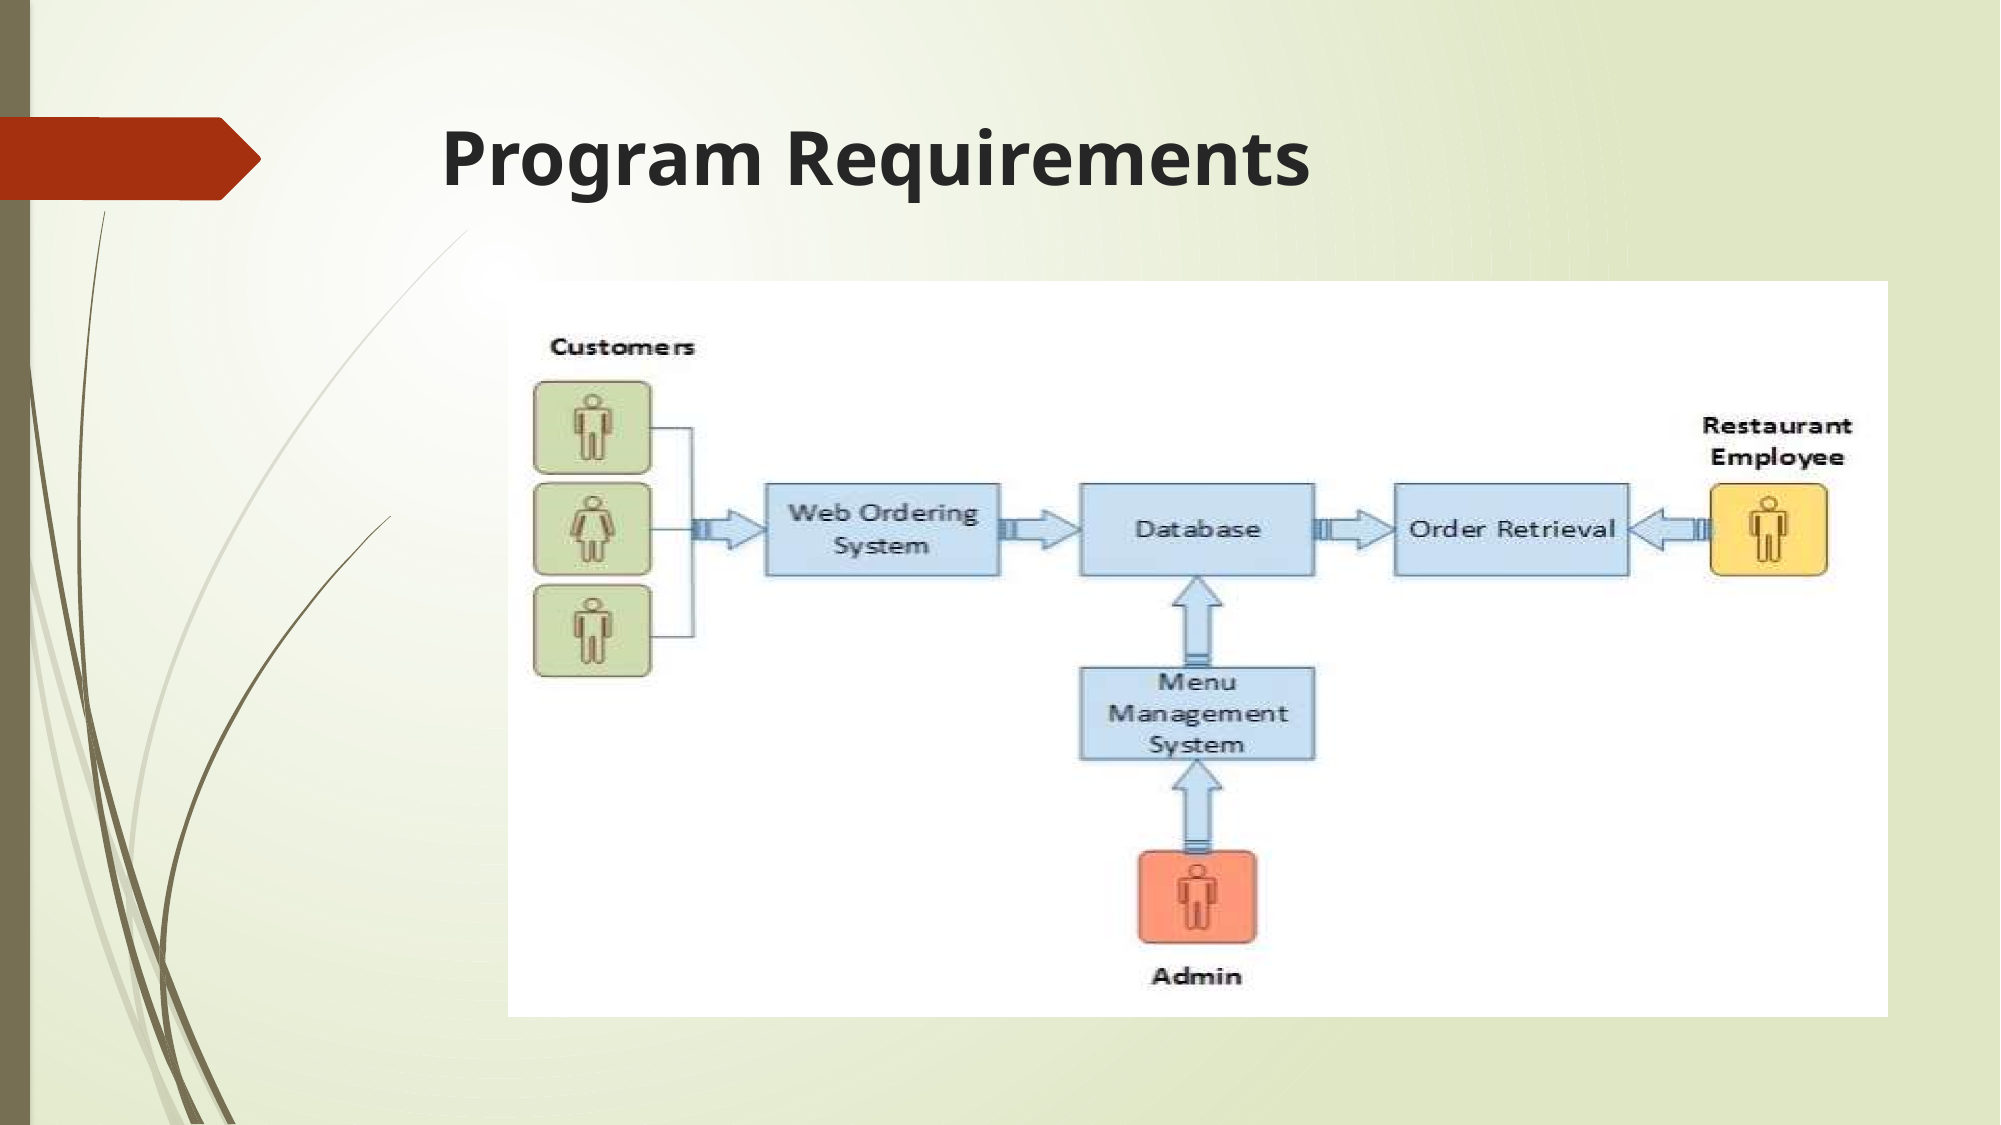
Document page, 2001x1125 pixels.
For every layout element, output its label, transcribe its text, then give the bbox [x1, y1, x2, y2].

title Program Requirements [425, 102, 1888, 313]
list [506, 280, 1888, 1017]
